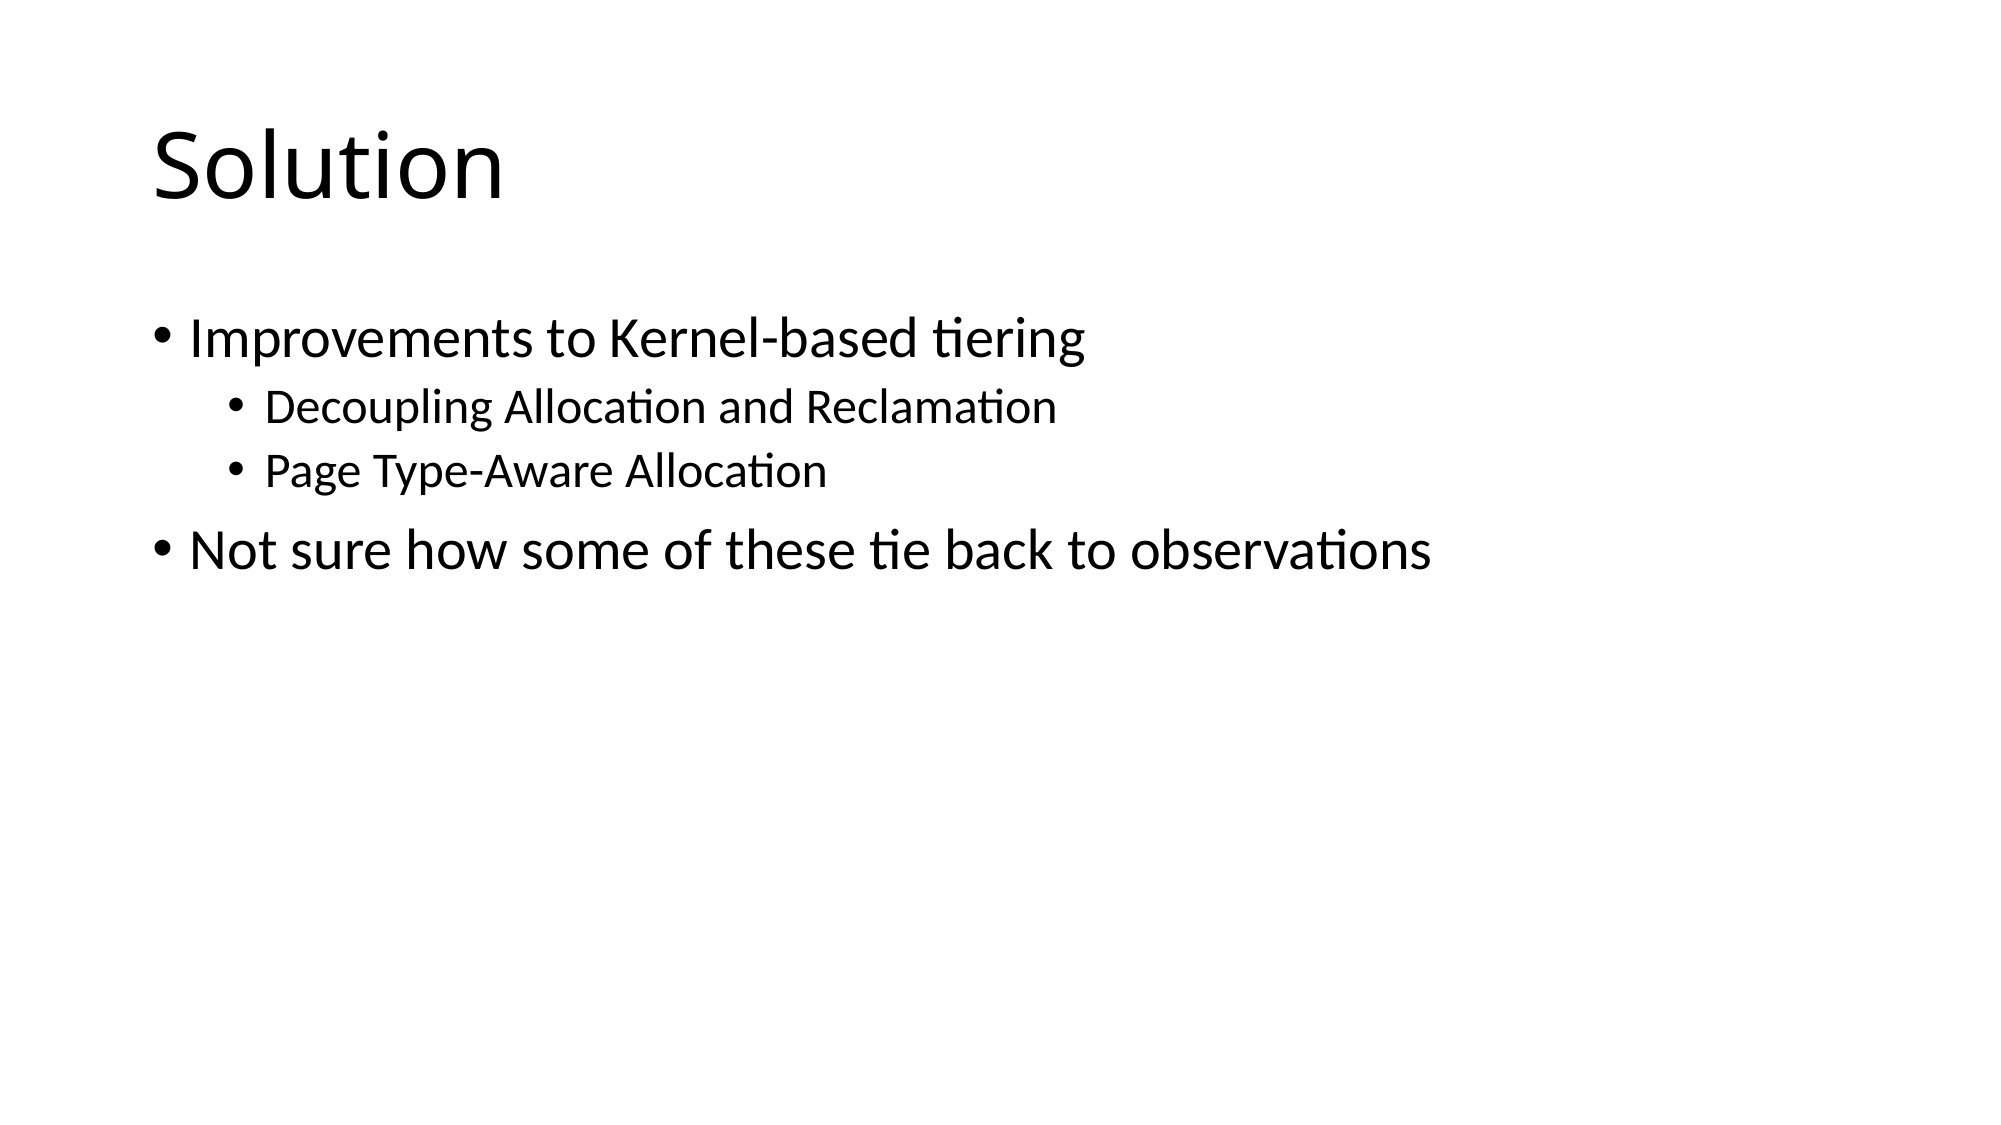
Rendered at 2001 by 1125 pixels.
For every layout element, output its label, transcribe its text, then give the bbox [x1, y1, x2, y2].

title Solution [137, 59, 1863, 278]
list Improvements to Kernel-based tiering Decoupling Allocation and Reclamation Page Type-Aware Allocation Not sure how some of these tie back to observations [137, 299, 1863, 1014]
